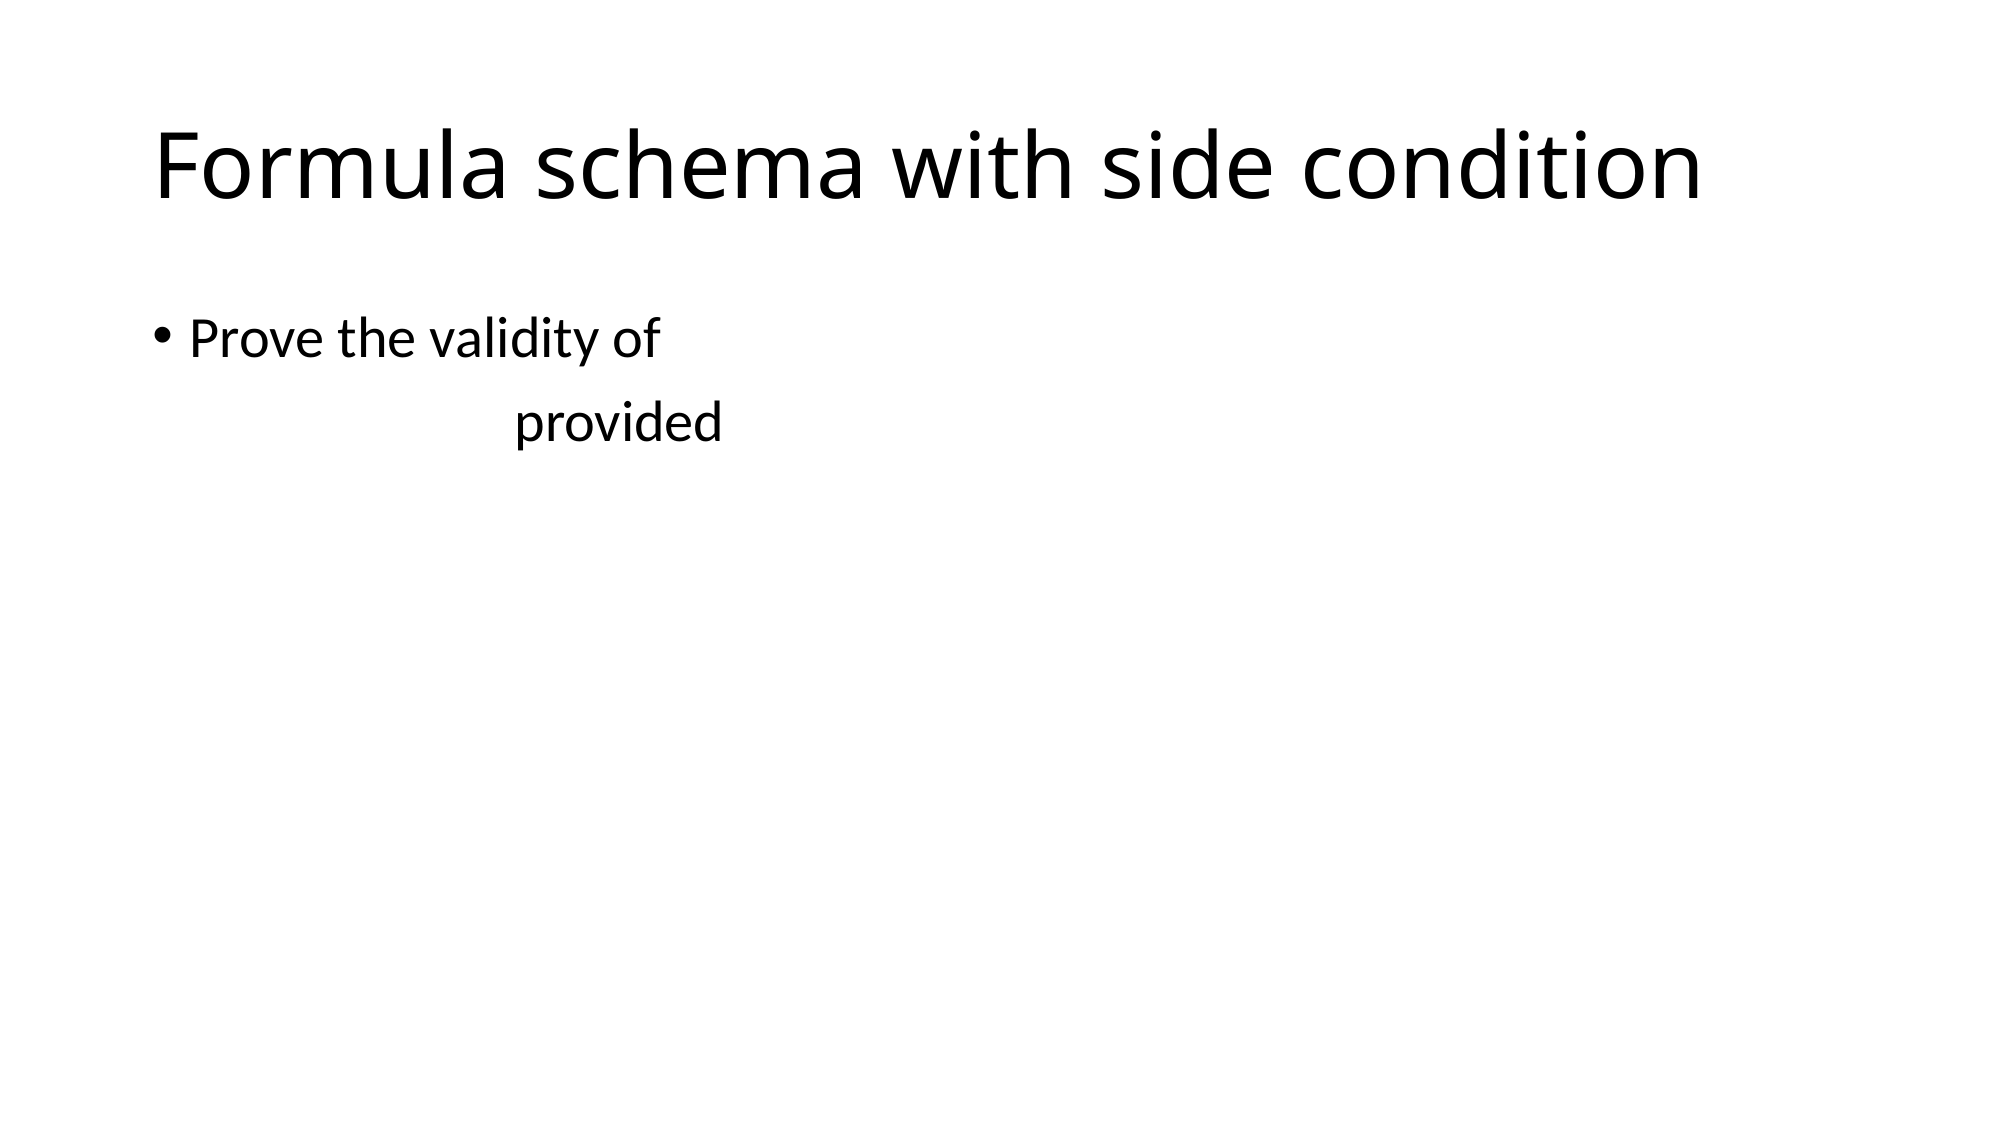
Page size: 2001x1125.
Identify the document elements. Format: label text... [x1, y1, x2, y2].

title Formula schema with side condition [137, 59, 1863, 278]
